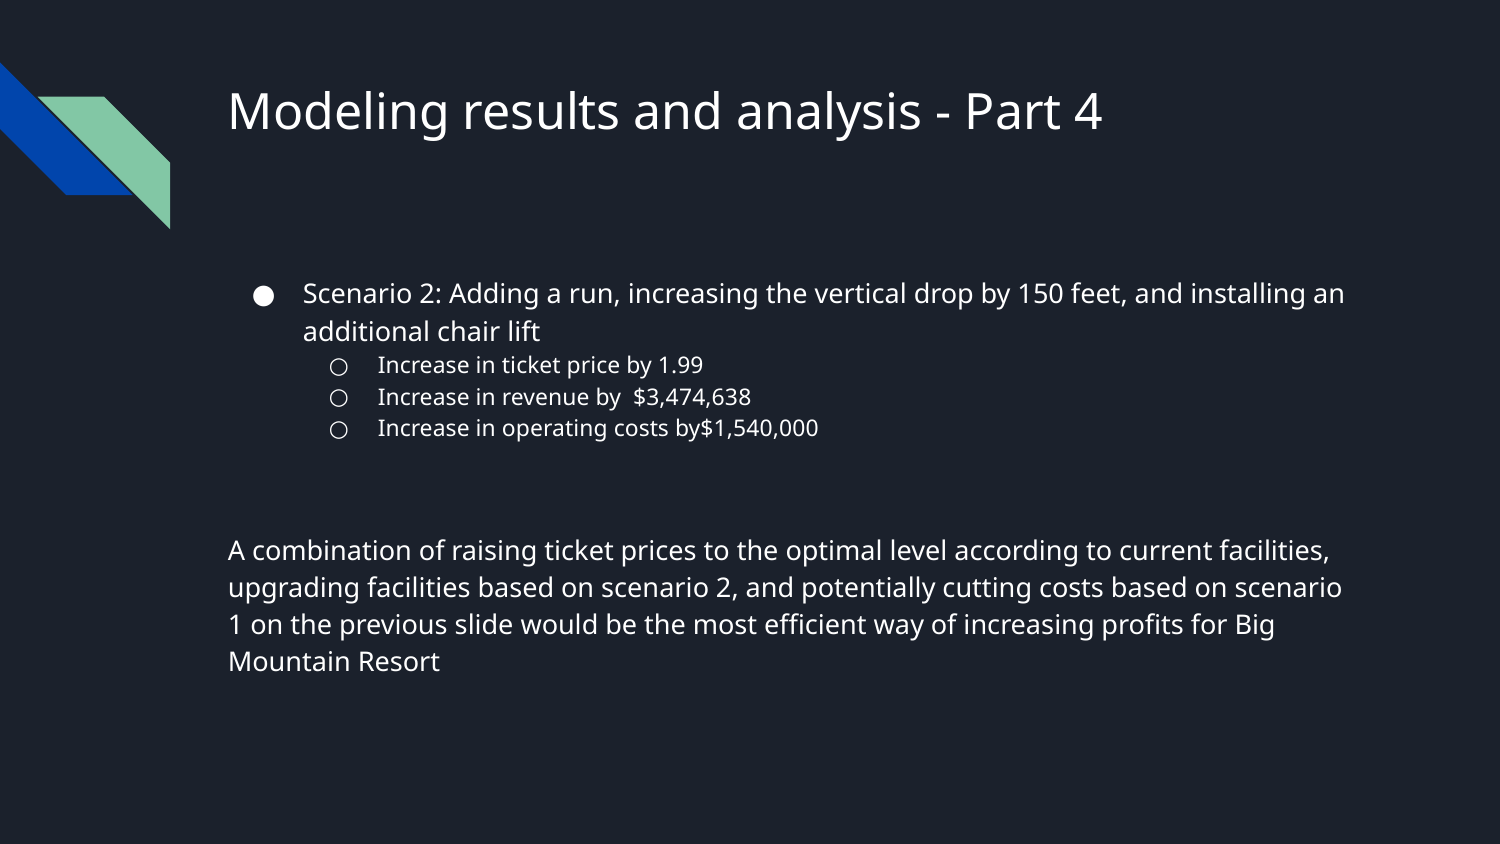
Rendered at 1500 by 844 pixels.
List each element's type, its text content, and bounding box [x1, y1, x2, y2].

list Scenario 2: Adding a run, increasing the vertical drop by 150 feet, and installing an additional chair lift Increase in ticket price by 1.99 Increase in revenue by $3,474,638 Increase in operating costs by$1,540,000 A combination of raising ticket prices to the optimal level according to current facilities, upgrading facilities based on scenario 2, and potentially cutting costs based on scenario 1 on the previous slide would be the most efficient way of increasing profits for Big Mountain Resort [212, 257, 1368, 735]
title Modeling results and analysis - Part 4 [212, 64, 1368, 215]
